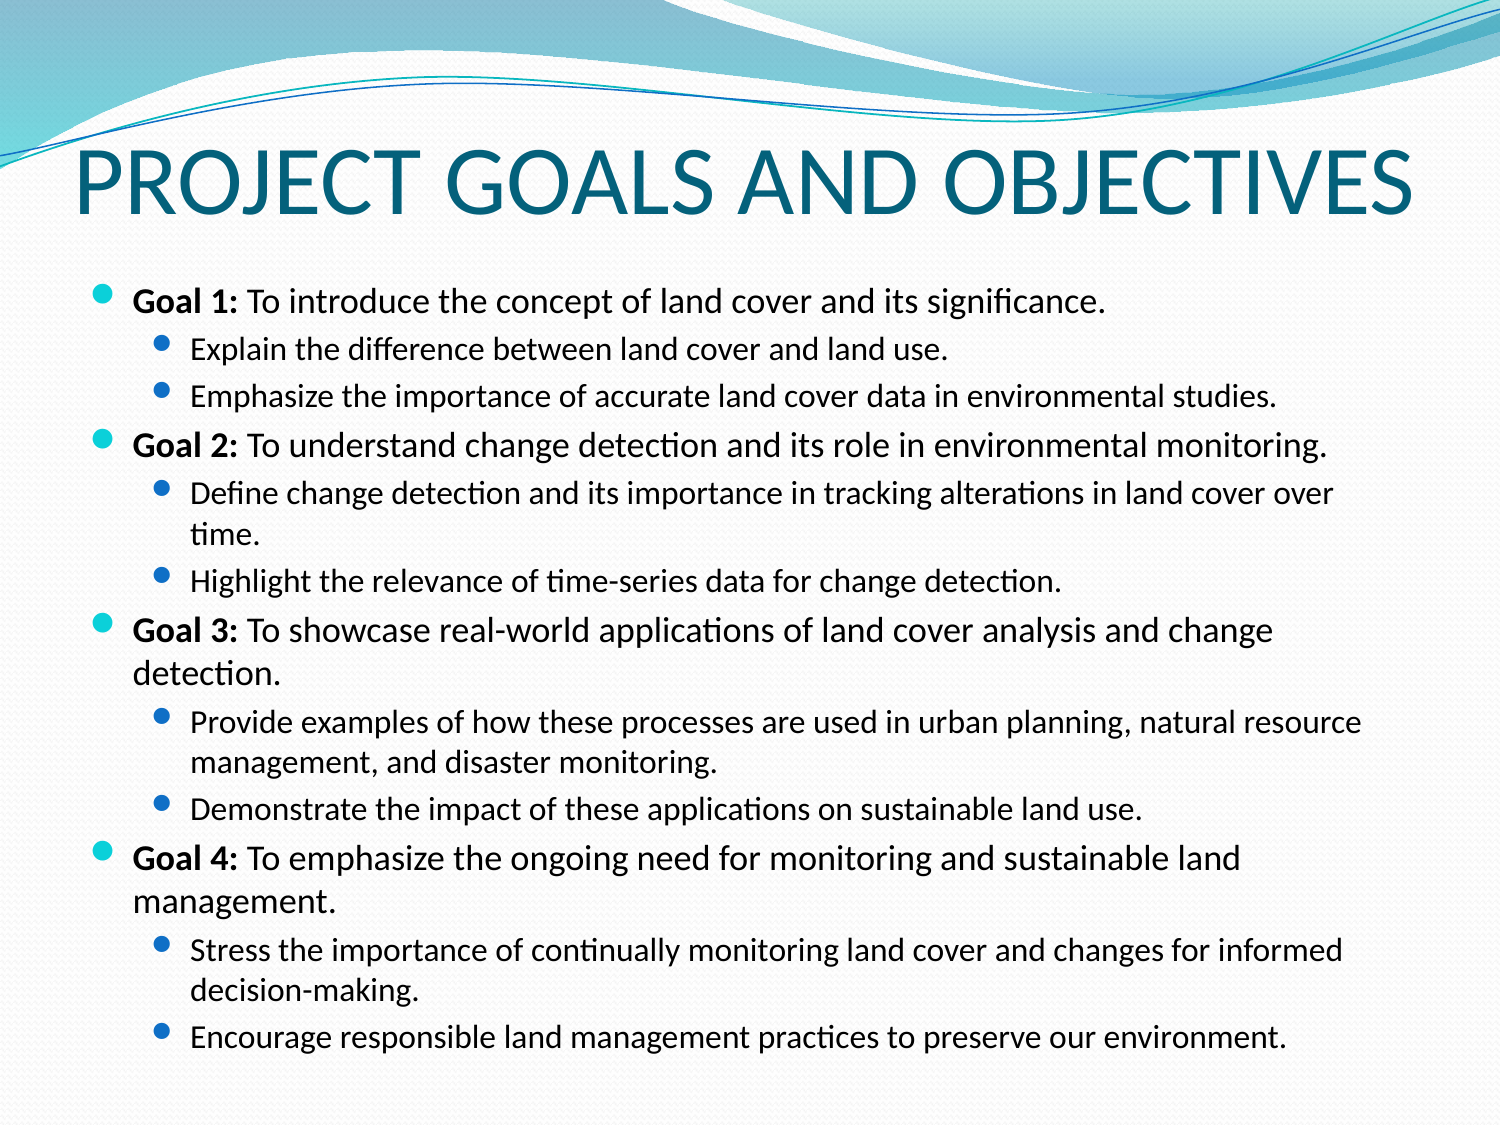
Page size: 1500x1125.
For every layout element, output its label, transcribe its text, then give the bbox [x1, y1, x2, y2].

title PROJECT GOALS AND OBJECTIVES [70, 0, 1421, 235]
list Goal 1: To introduce the concept of land cover and its significance. Explain the difference between land cover and land use. Emphasize the importance of accurate land cover data in environmental studies. Goal 2: To understand change detection and its role in environmental monitoring. Define change detection and its importance in tracking alterations in land cover over time. Highlight the relevance of time-series data for change detection. Goal 3: To showcase real-world applications of land cover analysis and change detection. Provide examples of how these processes are used in urban planning, natural resource management, and disaster monitoring. Demonstrate the impact of these applications on sustainable land use. Goal 4: To emphasize the ongoing need for monitoring and sustainable land management. Stress the importance of continually monitoring land cover and changes for informed decision-making. Encourage responsible land management practices to preserve our environment. [75, 269, 1425, 1067]
